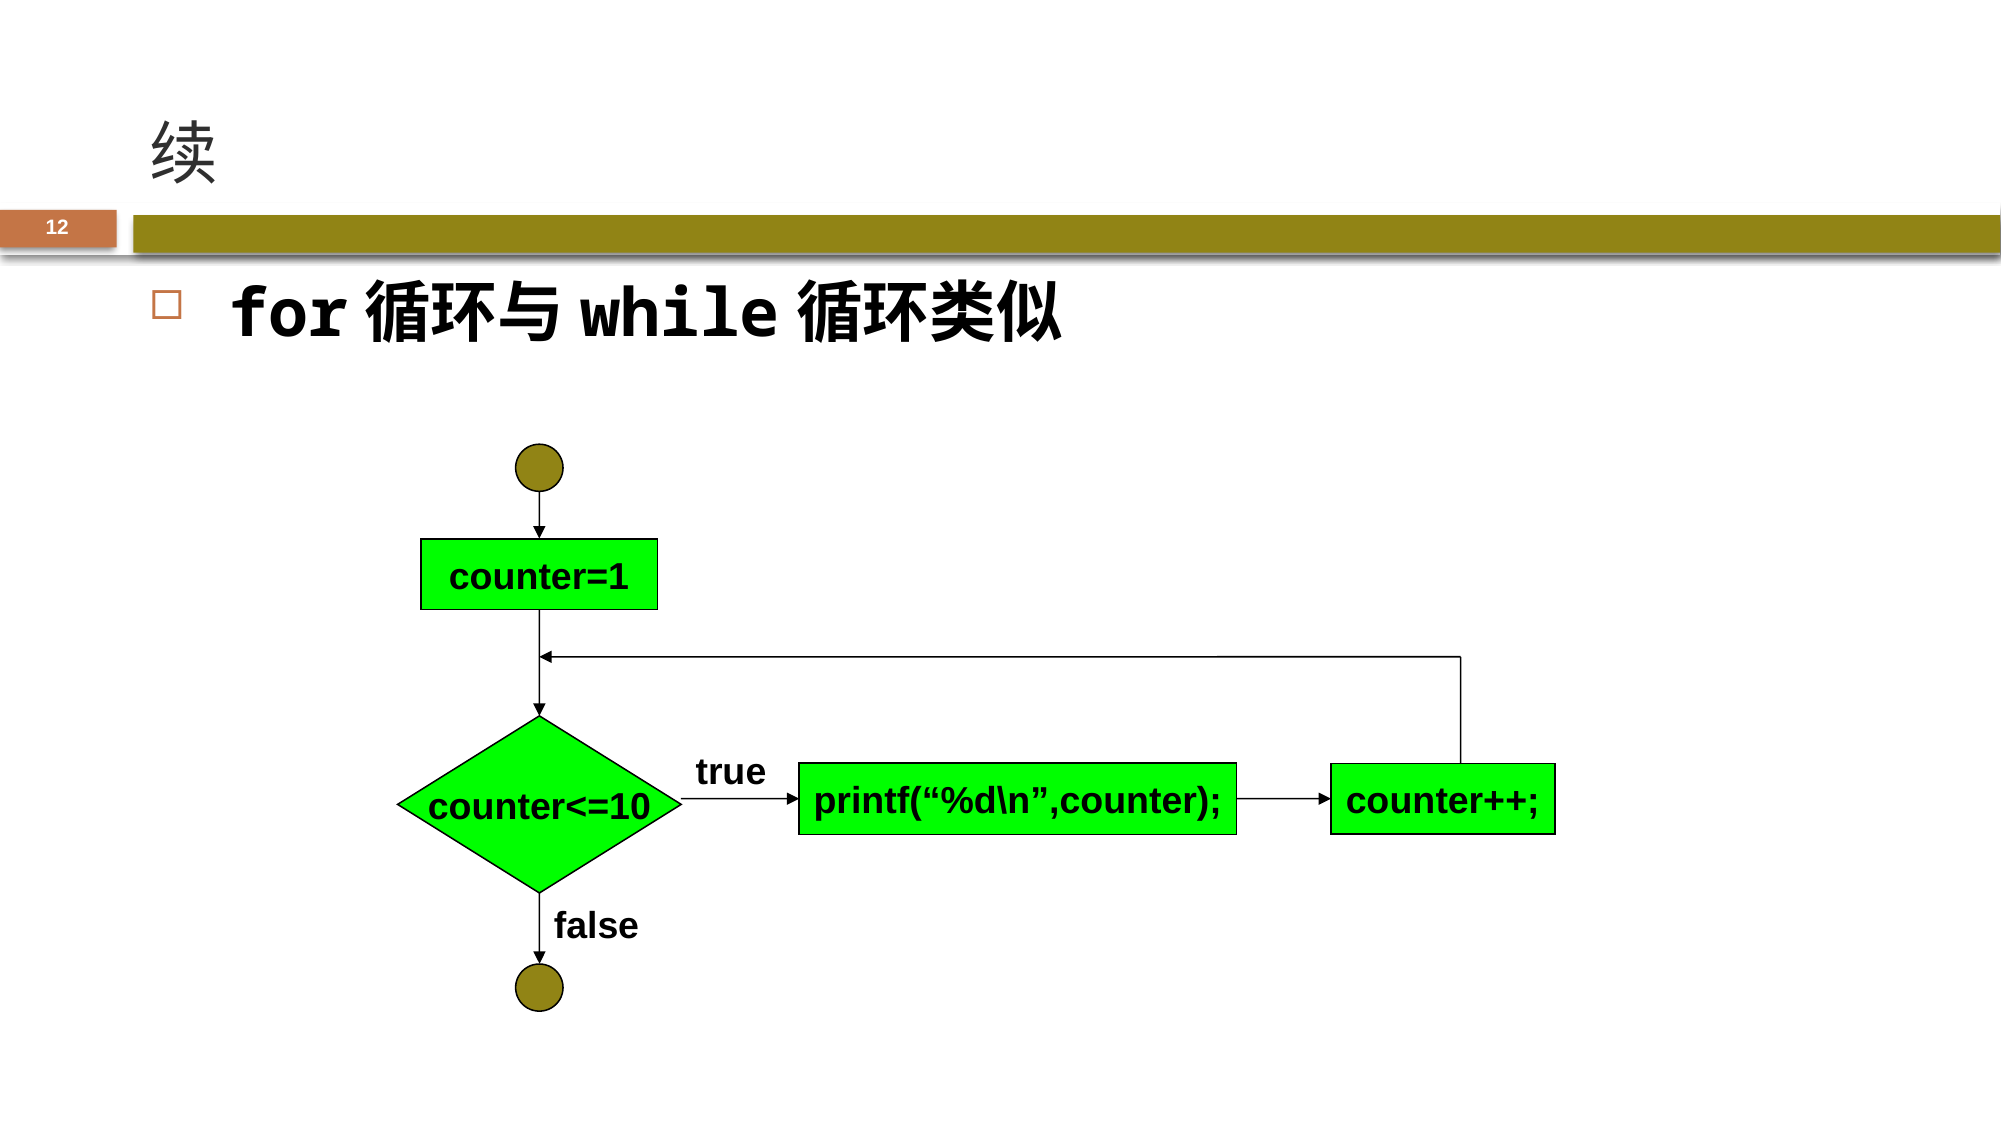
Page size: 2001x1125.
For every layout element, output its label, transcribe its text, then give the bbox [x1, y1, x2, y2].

list for循环与while循环类似 [133, 262, 1918, 362]
title 续 [133, 37, 1918, 201]
slide_number 12 [0, 207, 114, 248]
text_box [397, 443, 1556, 1012]
